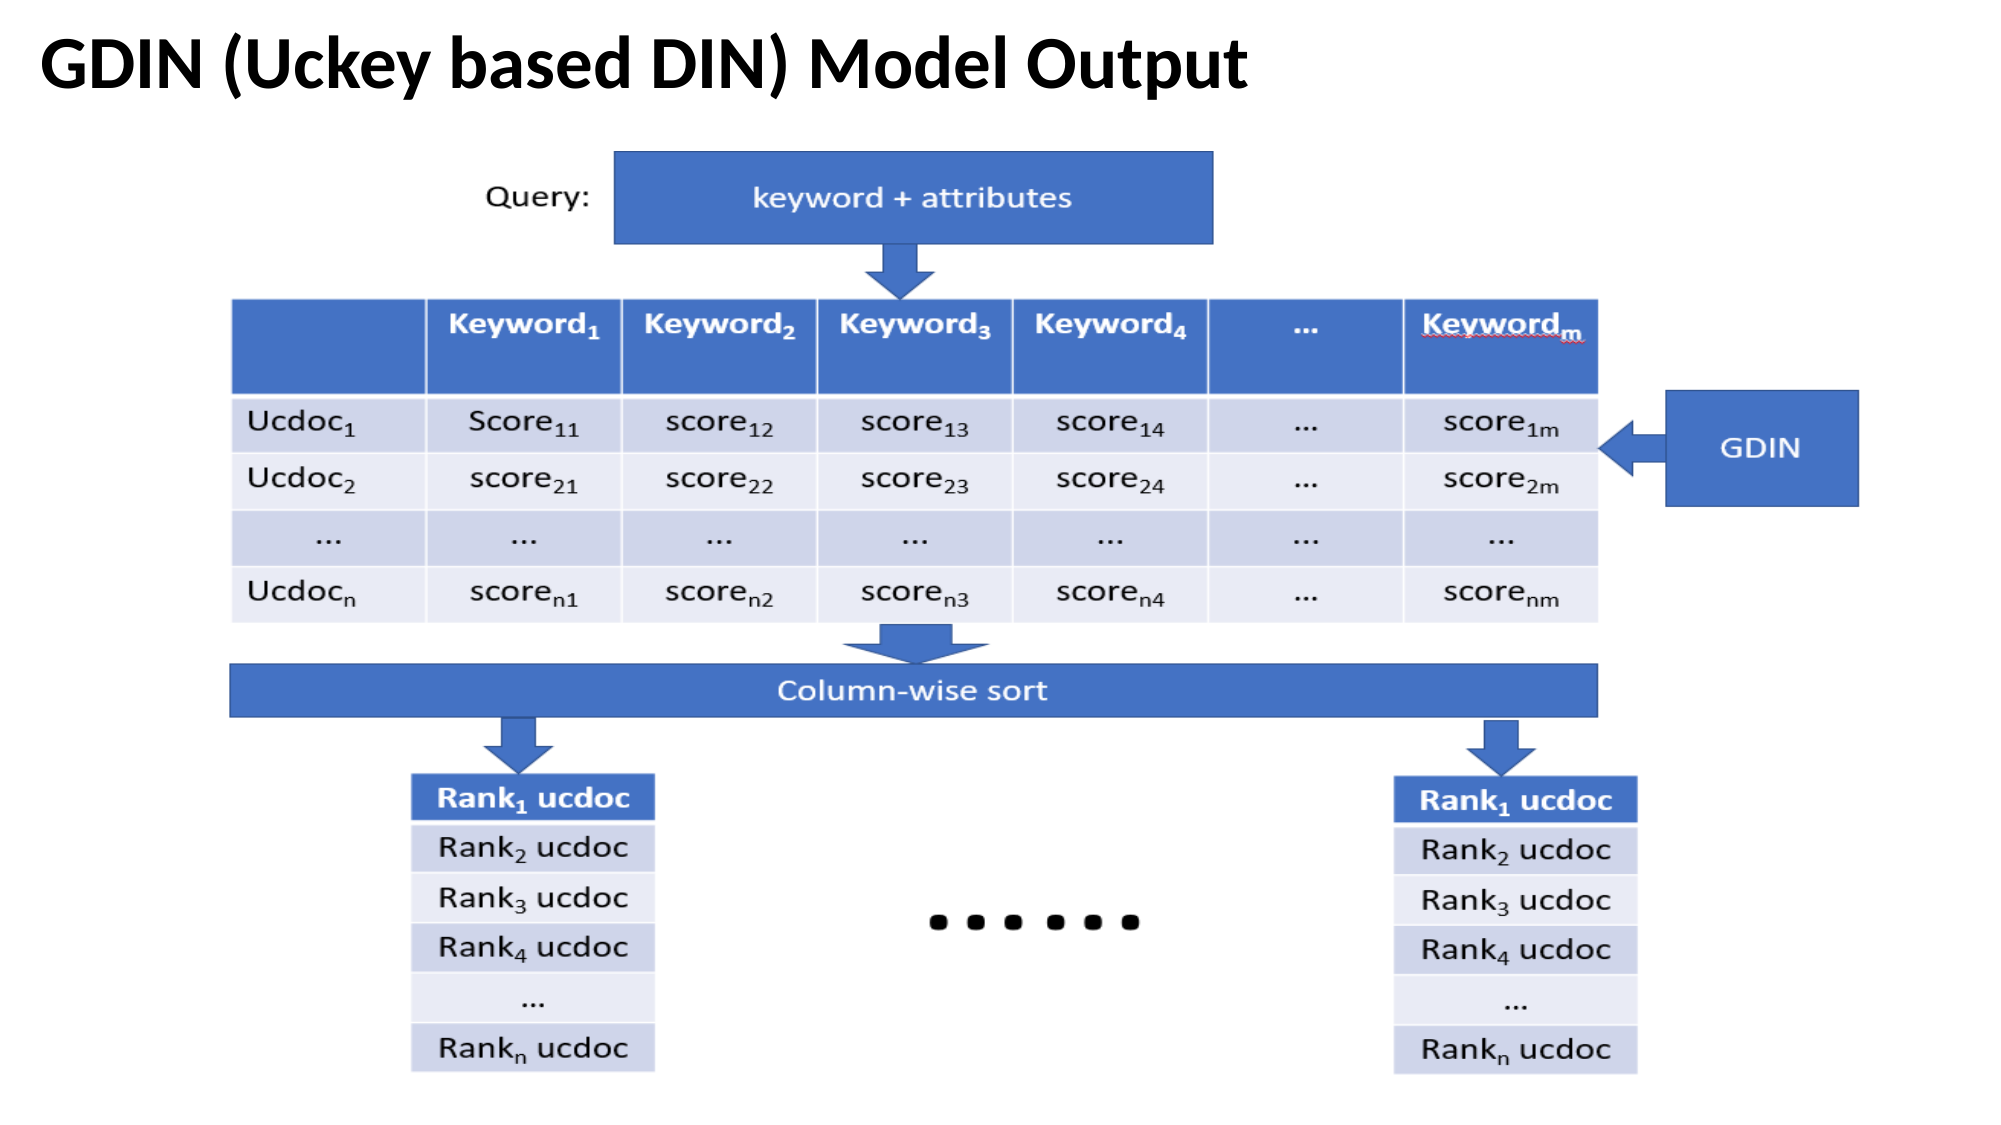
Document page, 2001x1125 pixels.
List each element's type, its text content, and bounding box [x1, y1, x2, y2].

text_box GDIN (Uckey based DIN) Model Output [25, 5, 1635, 111]
picture [224, 151, 1867, 1075]
